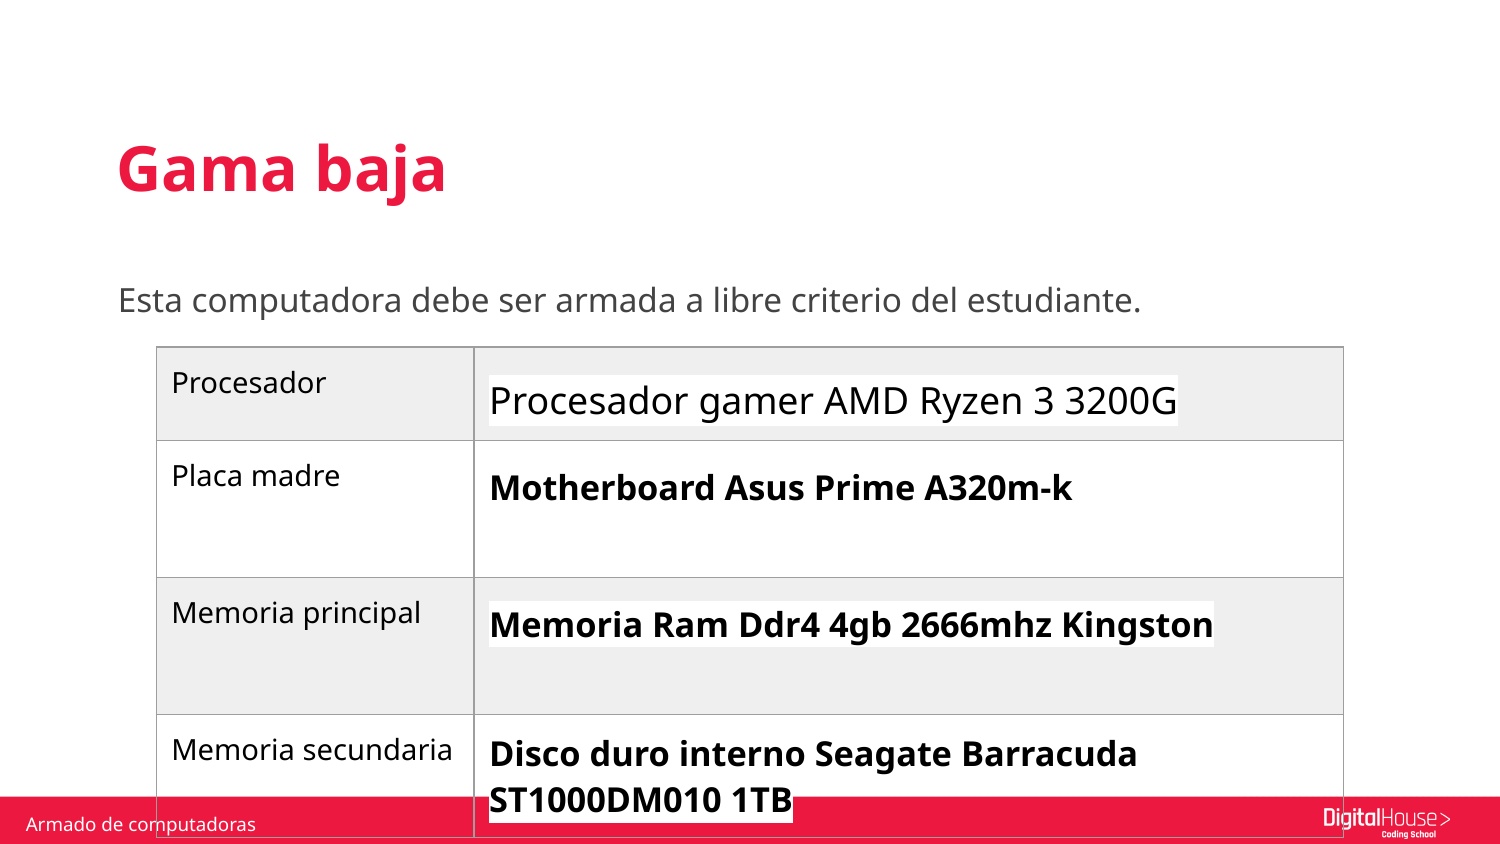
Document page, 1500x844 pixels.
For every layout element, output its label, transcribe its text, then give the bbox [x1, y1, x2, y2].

picture [1324, 808, 1450, 839]
table_cell Placa madre [157, 441, 473, 577]
table_cell Disco duro interno Seagate Barracuda ST1000DM010 1TB [475, 715, 1343, 837]
table_cell Motherboard Asus Prime A320m-k [475, 441, 1343, 577]
table_header Procesador [157, 348, 473, 440]
table_cell Memoria principal [157, 578, 473, 714]
table_cell Memoria Ram Ddr4 4gb 2666mhz Kingston [475, 578, 1343, 714]
text_box [659, 297, 726, 346]
table_header Procesador gamer AMD Ryzen 3 3200G [475, 348, 1343, 440]
table_cell Memoria secundaria [157, 715, 473, 837]
text_box Gama baja [102, 100, 1363, 241]
text_box [167, 297, 659, 346]
text_box Esta computadora debe ser armada a libre criterio del estudiante. [102, 251, 1427, 297]
text_box [132, 297, 167, 746]
